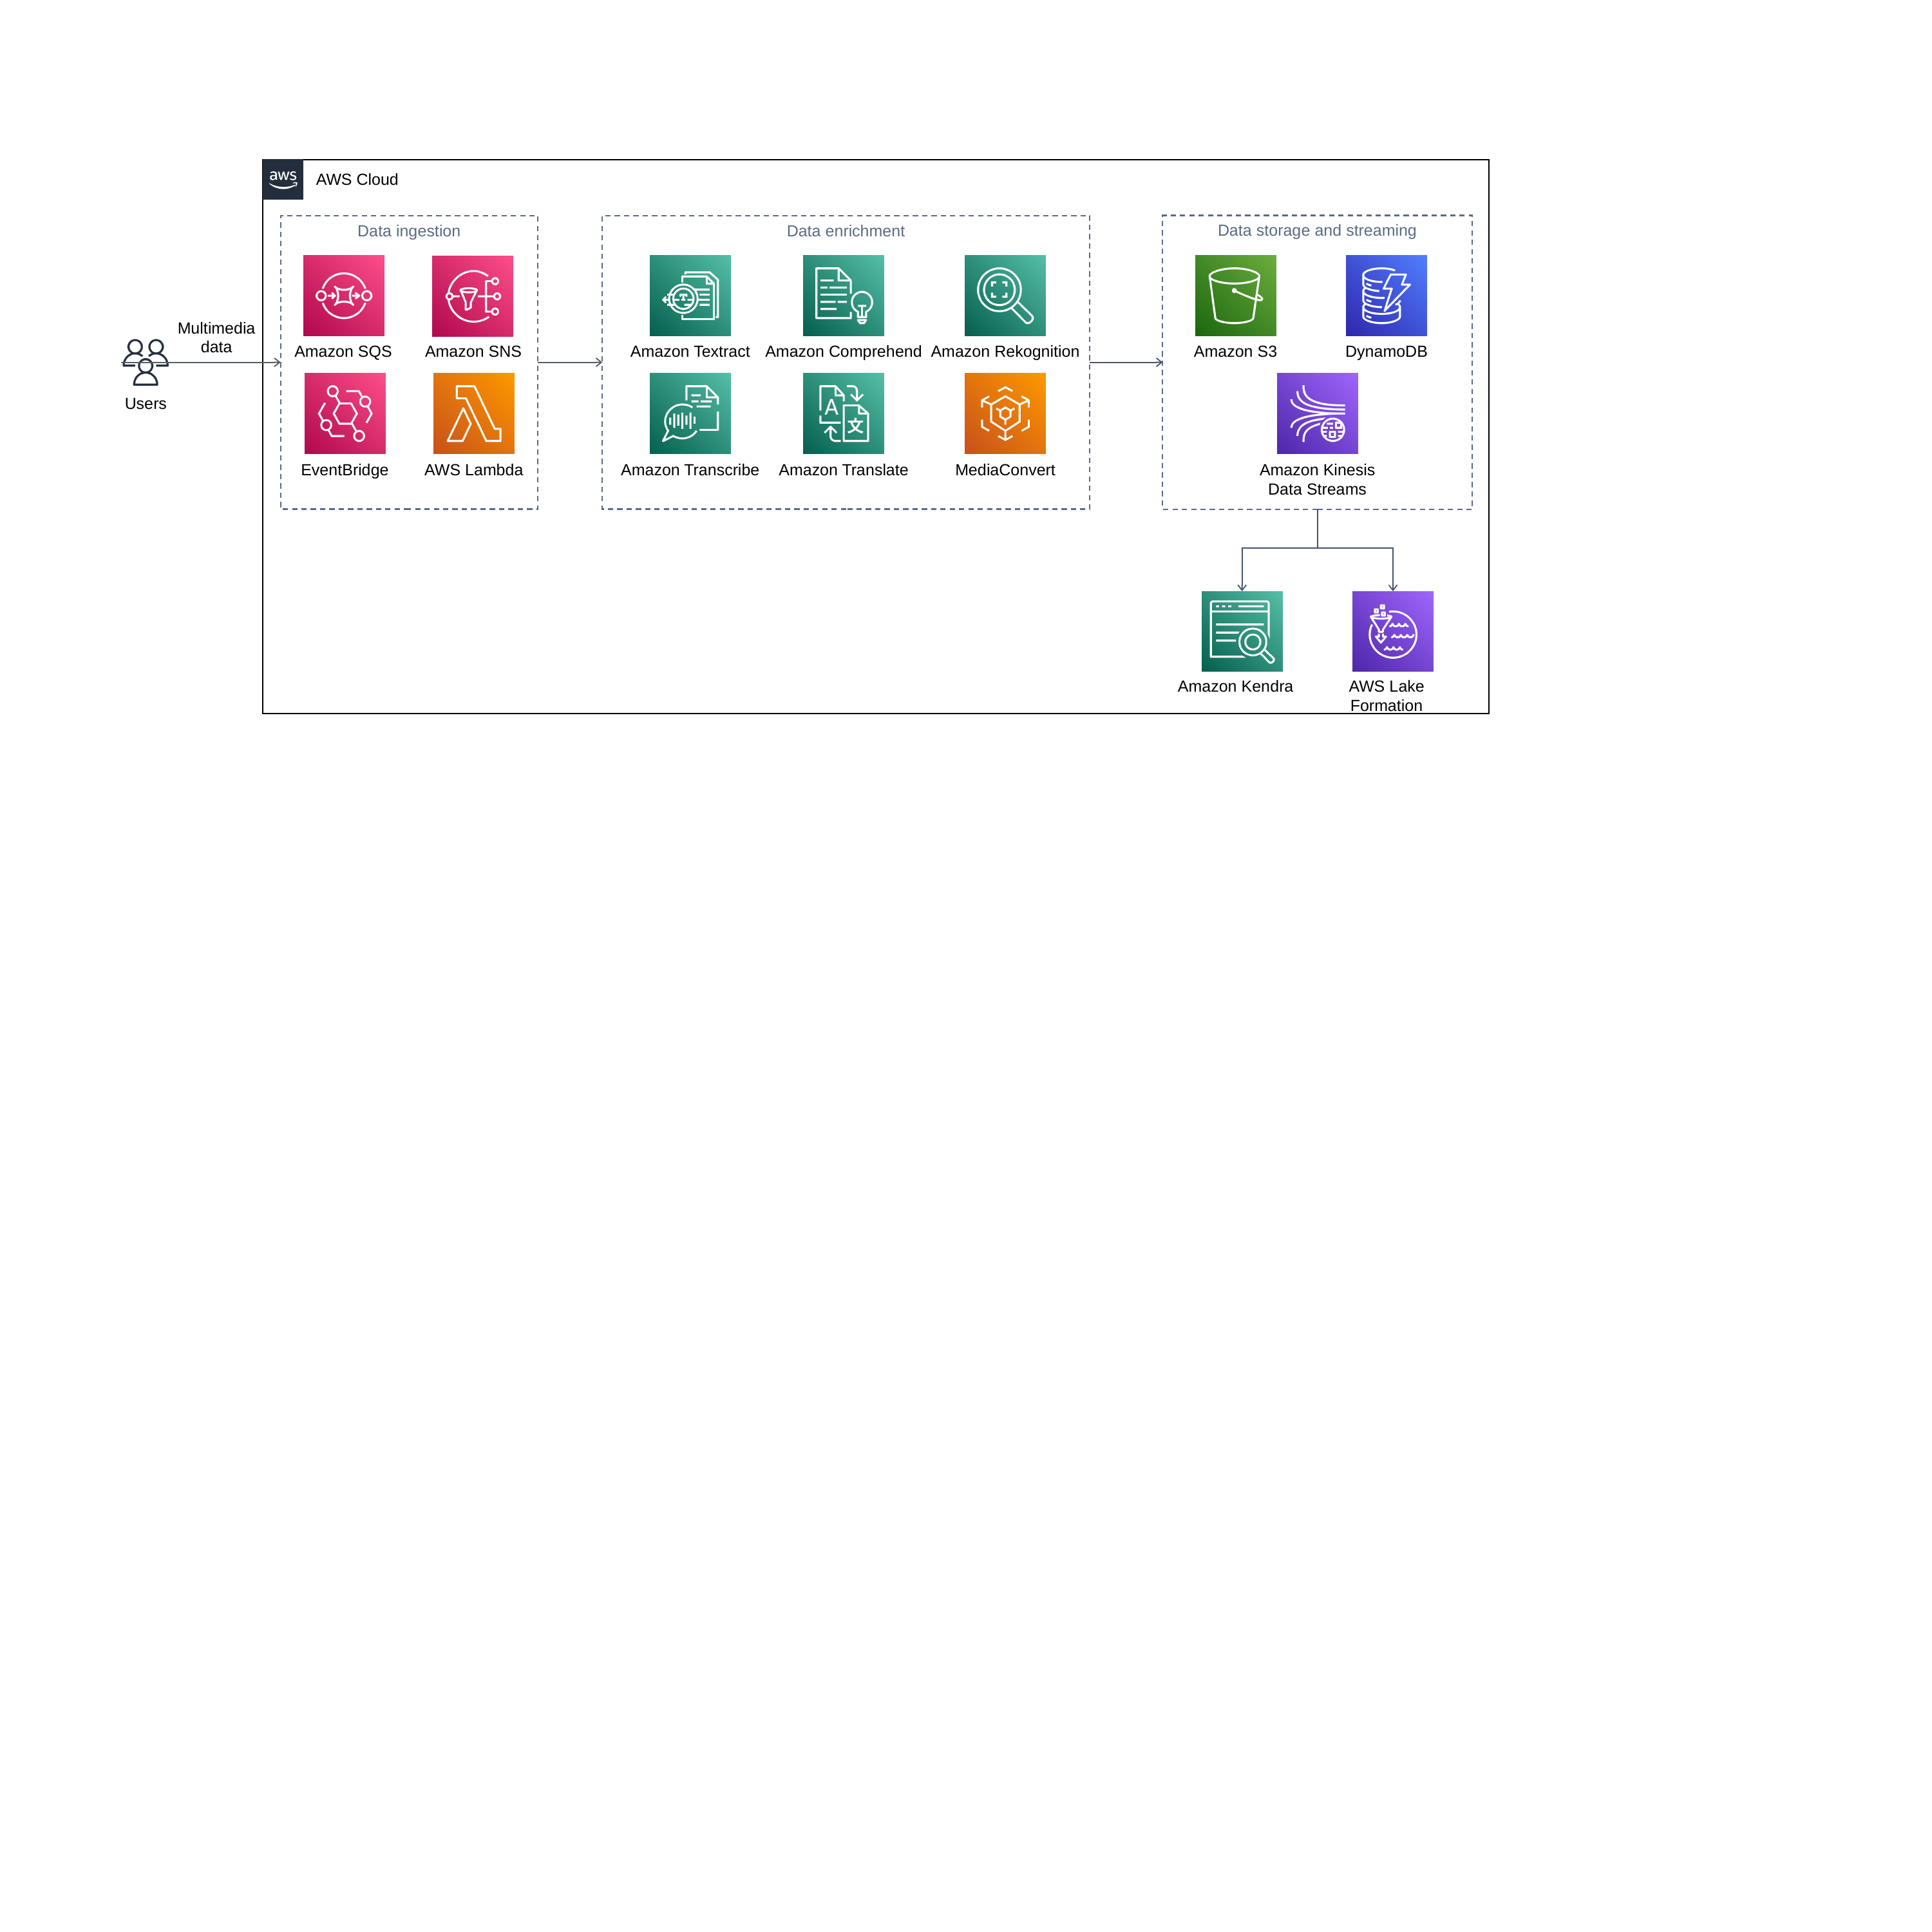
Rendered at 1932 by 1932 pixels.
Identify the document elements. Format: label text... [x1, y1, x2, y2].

picture [965, 255, 1046, 336]
picture [432, 256, 513, 337]
picture [263, 159, 303, 200]
text_box Amazon Kendra [1165, 670, 1300, 700]
text_box Users [89, 388, 203, 418]
picture [965, 373, 1046, 454]
picture [650, 255, 731, 336]
picture [120, 337, 171, 388]
picture [303, 255, 384, 336]
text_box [1202, 591, 1434, 672]
picture [1346, 255, 1427, 336]
text_box [1237, 547, 1398, 591]
text_box AWS Lake Formation [1300, 670, 1473, 719]
picture [305, 373, 386, 454]
picture [650, 373, 731, 454]
picture [1195, 255, 1276, 336]
picture [803, 255, 884, 336]
text_box AWS Cloud [262, 159, 1490, 714]
text_box Data storage and streaming [1162, 214, 1473, 510]
picture [1277, 373, 1358, 454]
text_box Multimedia data [168, 312, 265, 361]
picture [433, 373, 515, 454]
picture [803, 373, 884, 454]
